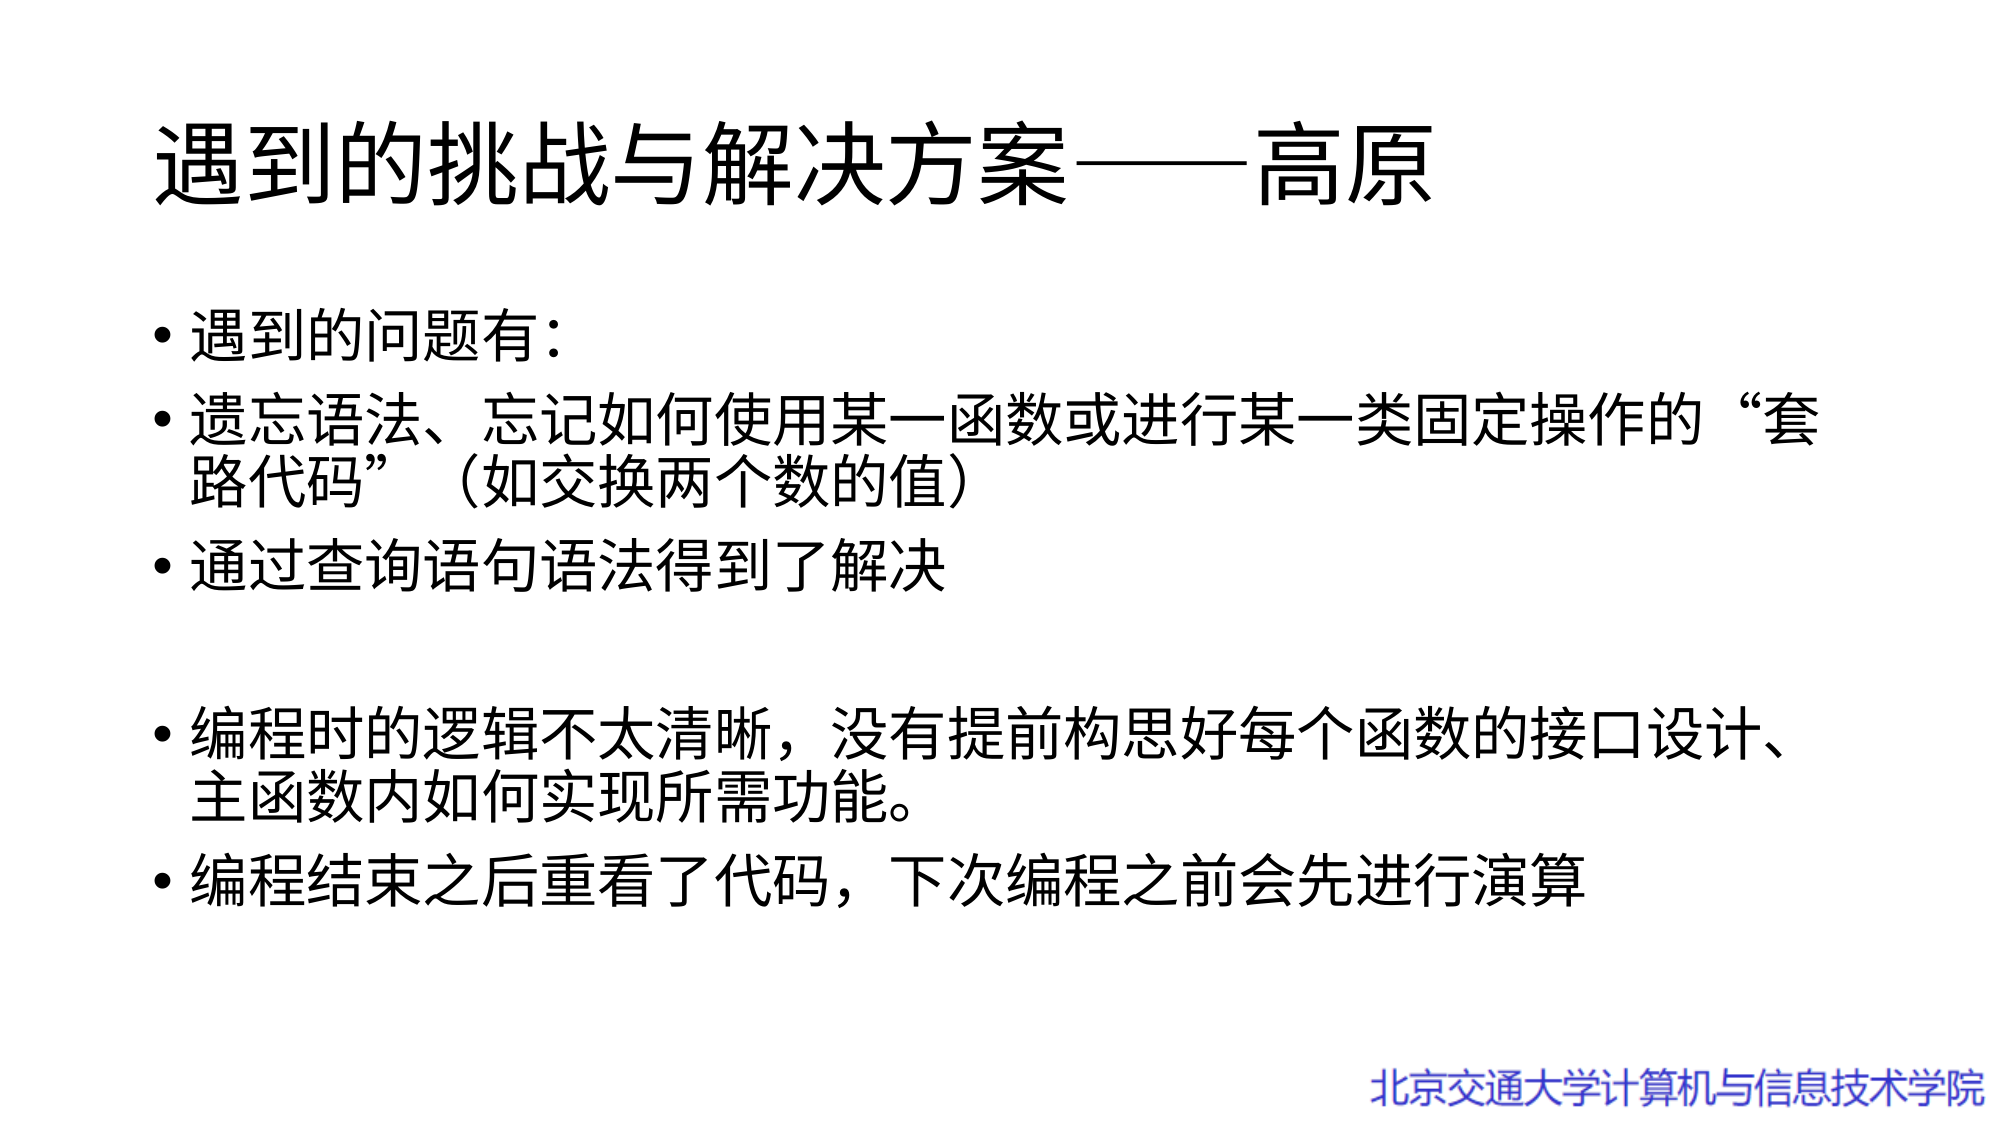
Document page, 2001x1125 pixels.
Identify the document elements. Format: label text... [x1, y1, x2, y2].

picture [1350, 1062, 2000, 1116]
list 遇到的问题有： 遗忘语法、忘记如何使用某一函数或进行某一类固定操作的“套路代码”（如交换两个数的值） 通过查询语句语法得到了解决 编程时的逻辑不太清晰，没有提前构思好每个函数的接口设计、主函数内如何实现所需功能。 编程结束之后重看了代码，下次编程之前会先进行演算 [137, 299, 1863, 1014]
title 遇到的挑战与解决方案——高原 [137, 59, 1863, 278]
